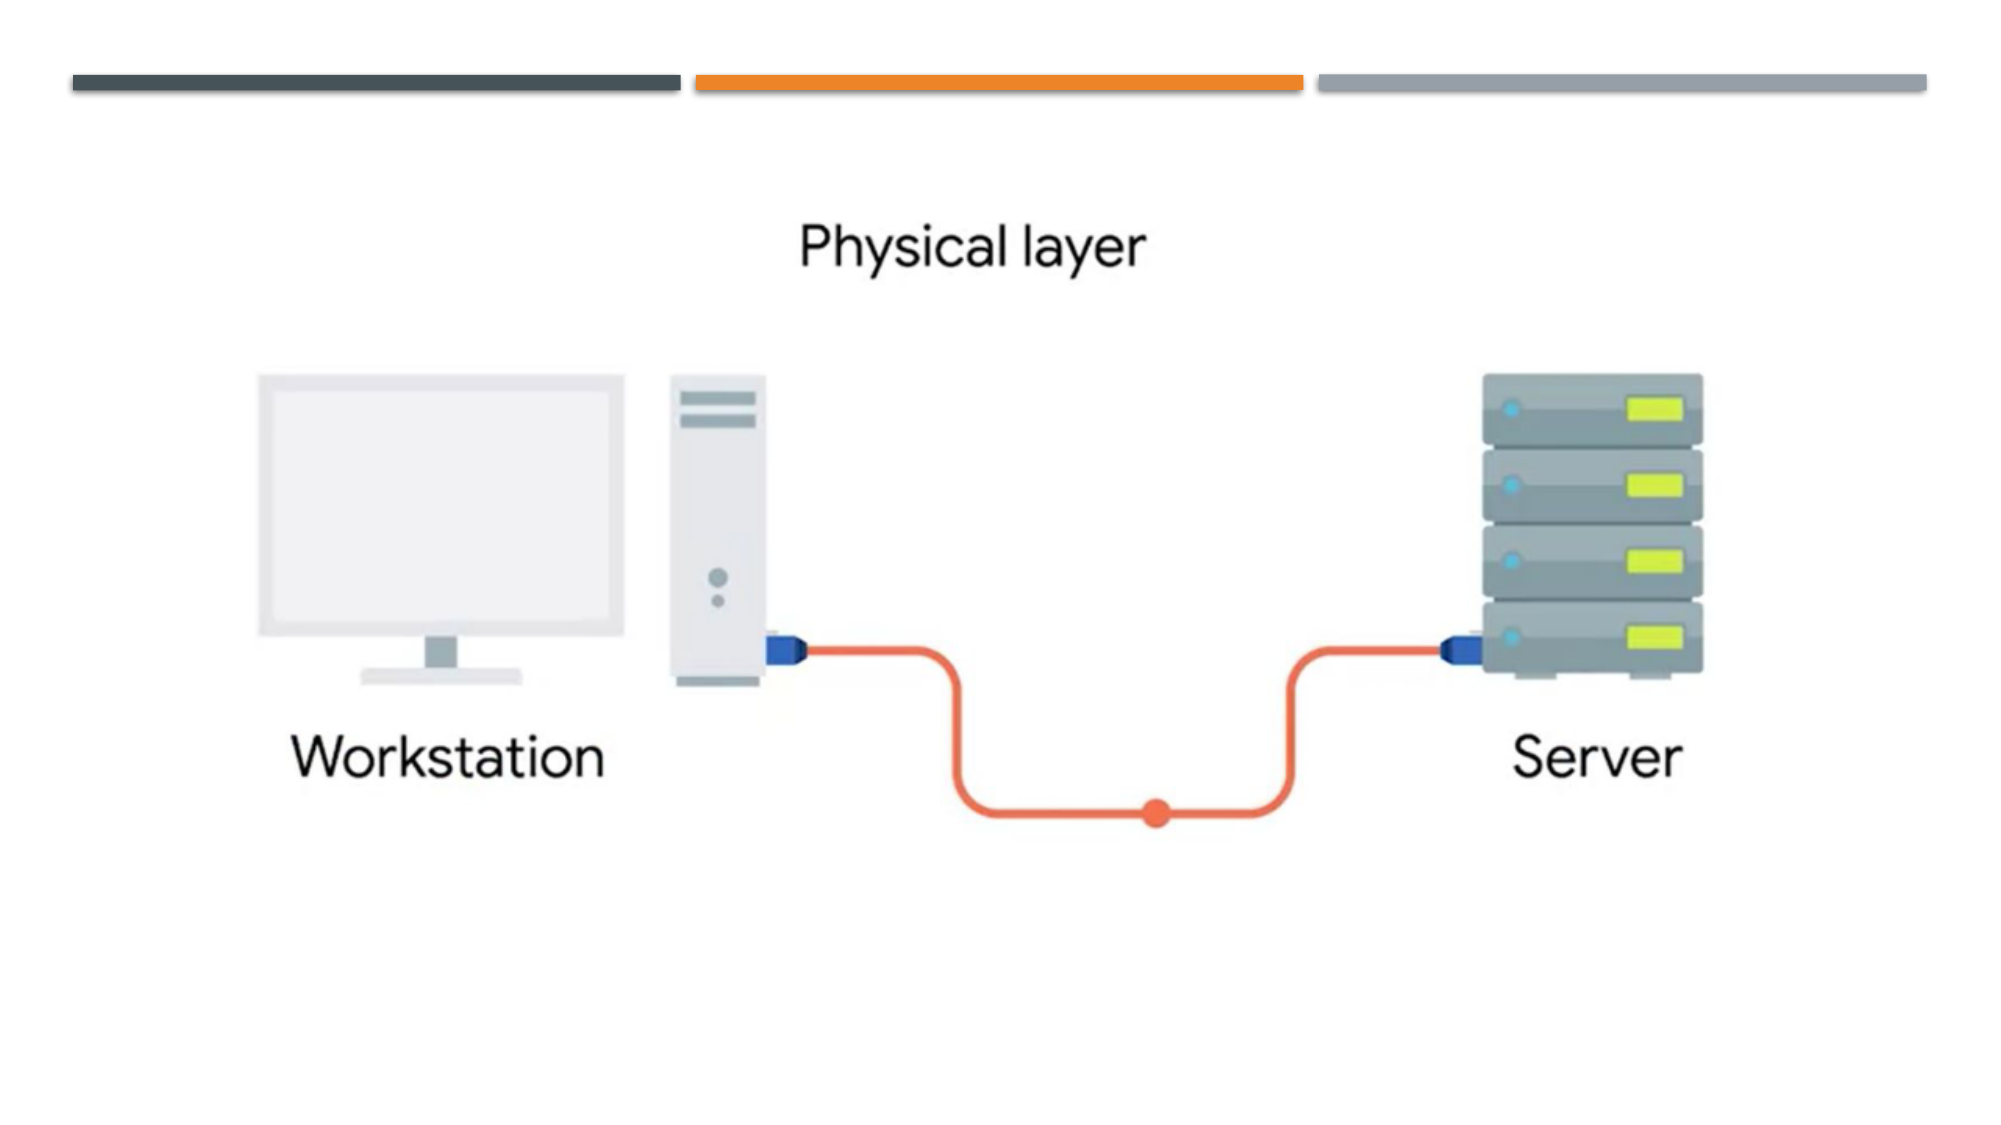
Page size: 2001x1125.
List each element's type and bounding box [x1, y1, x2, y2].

picture [202, 140, 1798, 985]
